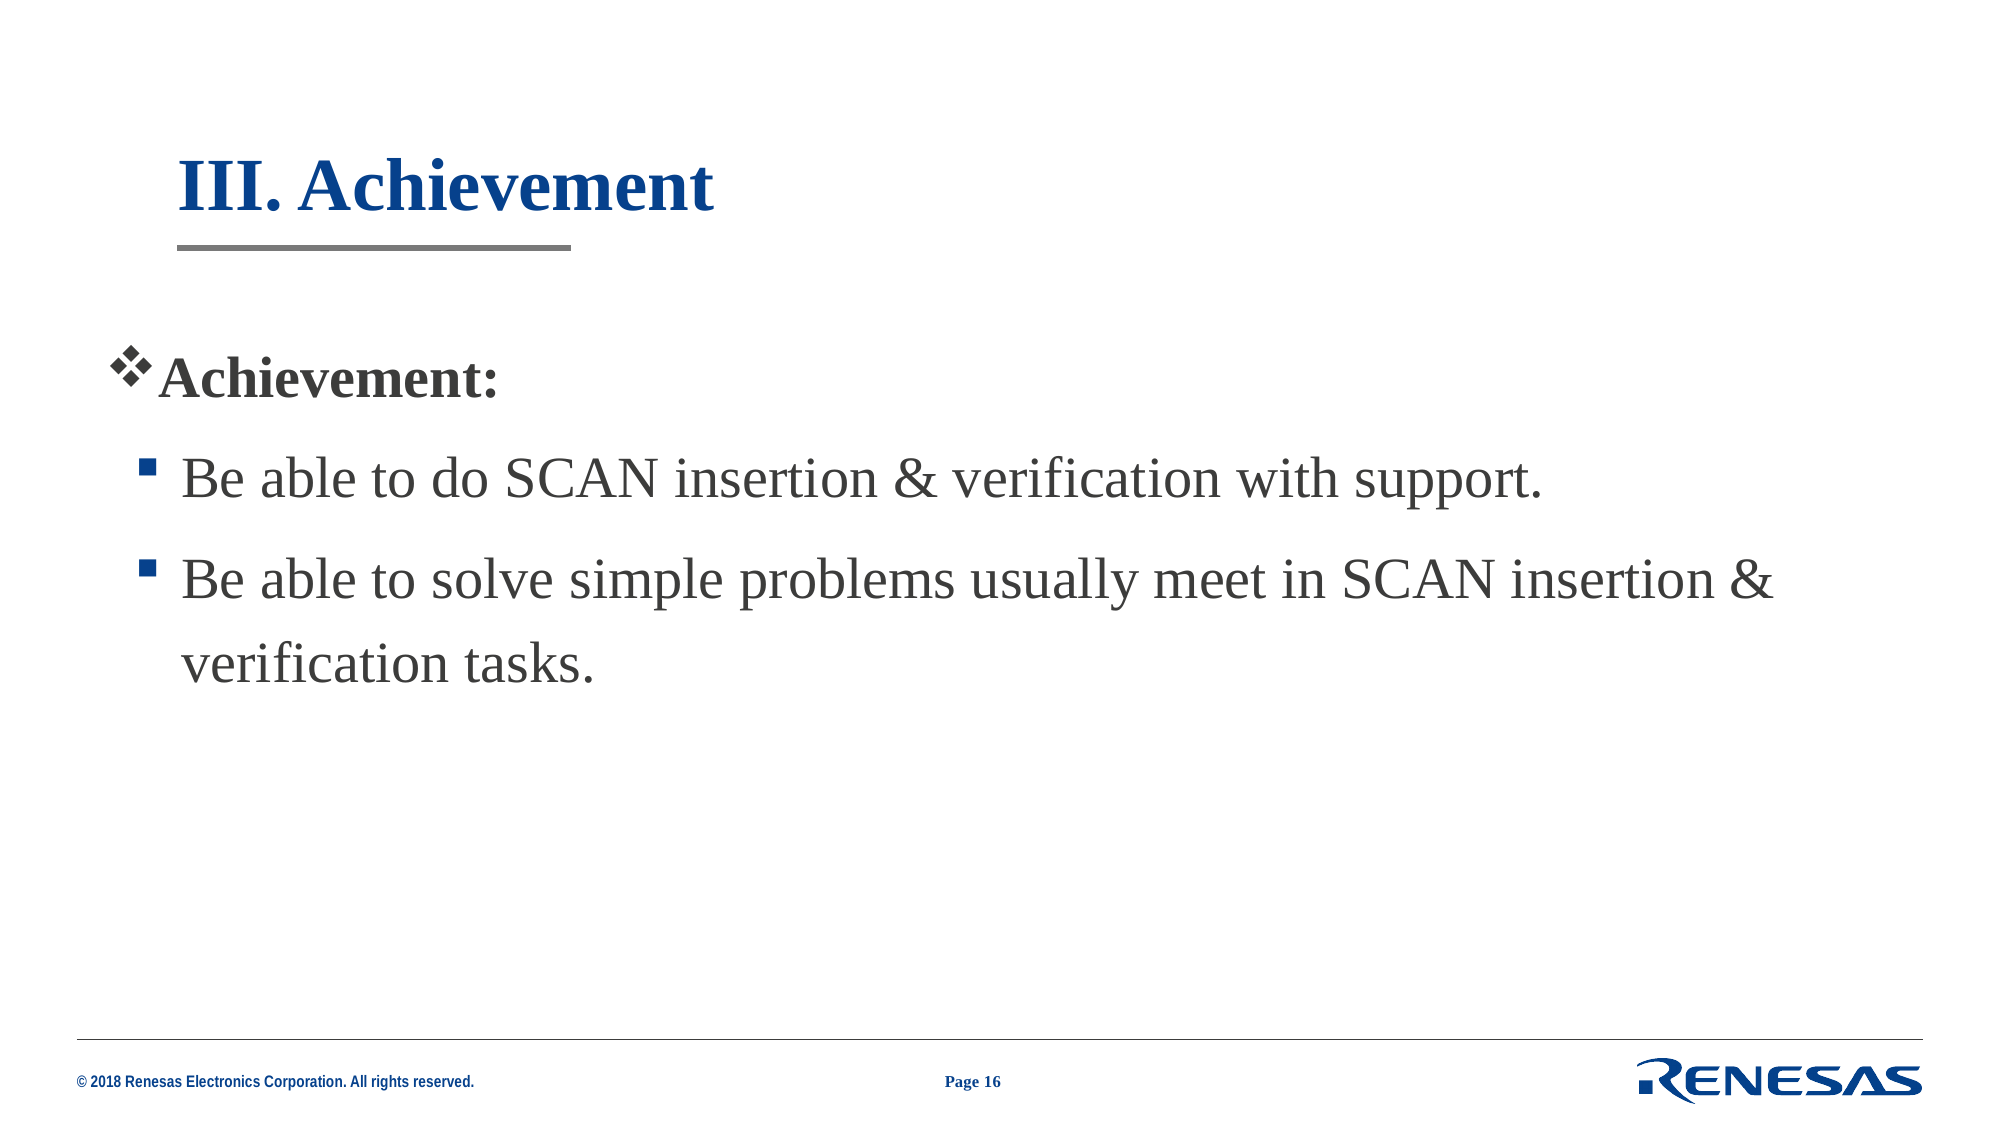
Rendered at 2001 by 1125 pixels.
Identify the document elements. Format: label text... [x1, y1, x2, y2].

title III. Achievement [177, 144, 1654, 227]
slide_number Page 16 [944, 1070, 1056, 1091]
picture [1637, 1058, 1922, 1104]
list Achievement: Be able to do SCAN insertion & verification with support. Be able to solve simple problems usually meet in SCAN insertion & verification tasks. [105, 324, 2000, 698]
